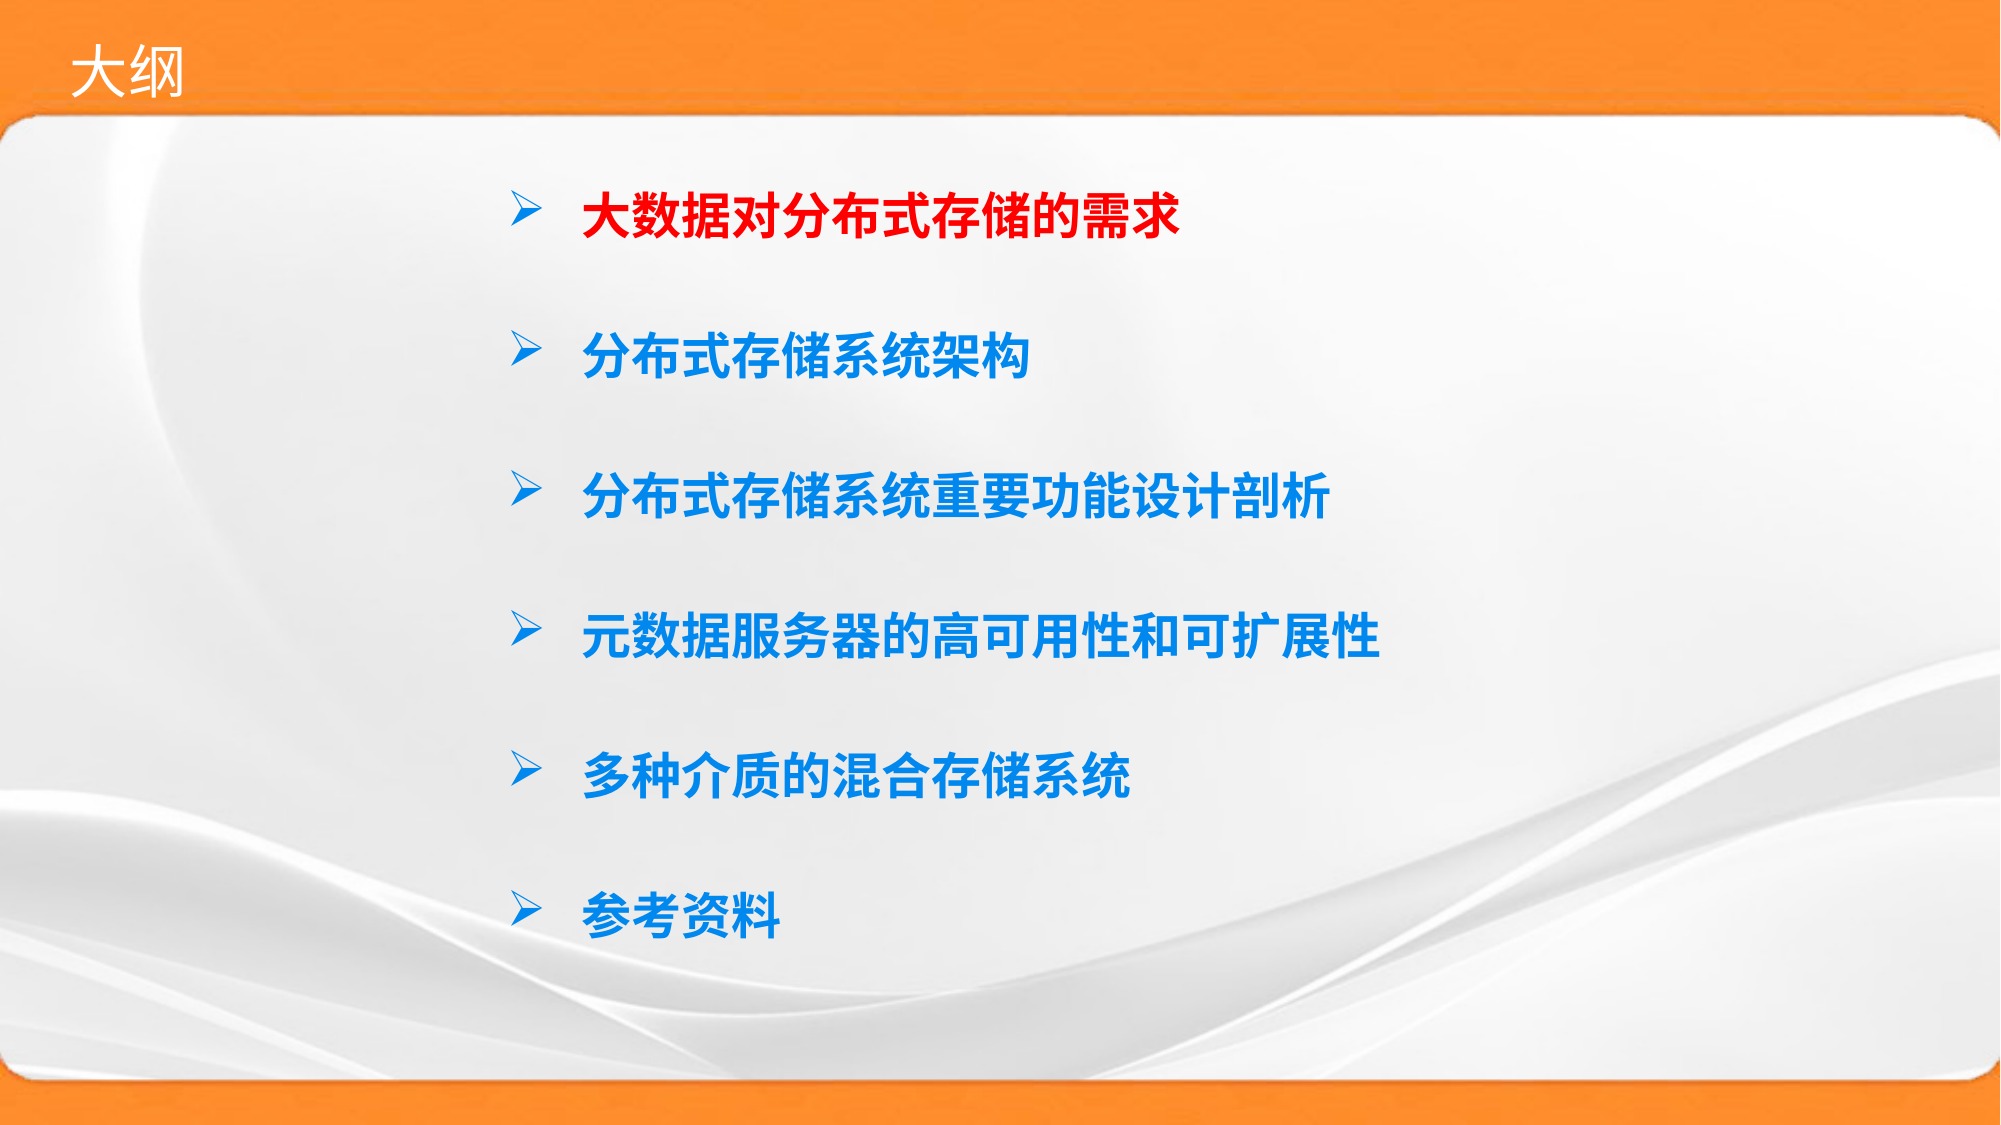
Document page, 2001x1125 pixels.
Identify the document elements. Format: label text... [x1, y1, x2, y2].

title 大纲 [54, 45, 1788, 117]
picture [0, 0, 2001, 1125]
list 大数据对分布式存储的需求 分布式存储系统架构 分布式存储系统重要功能设计剖析 元数据服务器的高可用性和可扩展性 多种介质的混合存储系统 参考资料 [491, 176, 1639, 1071]
